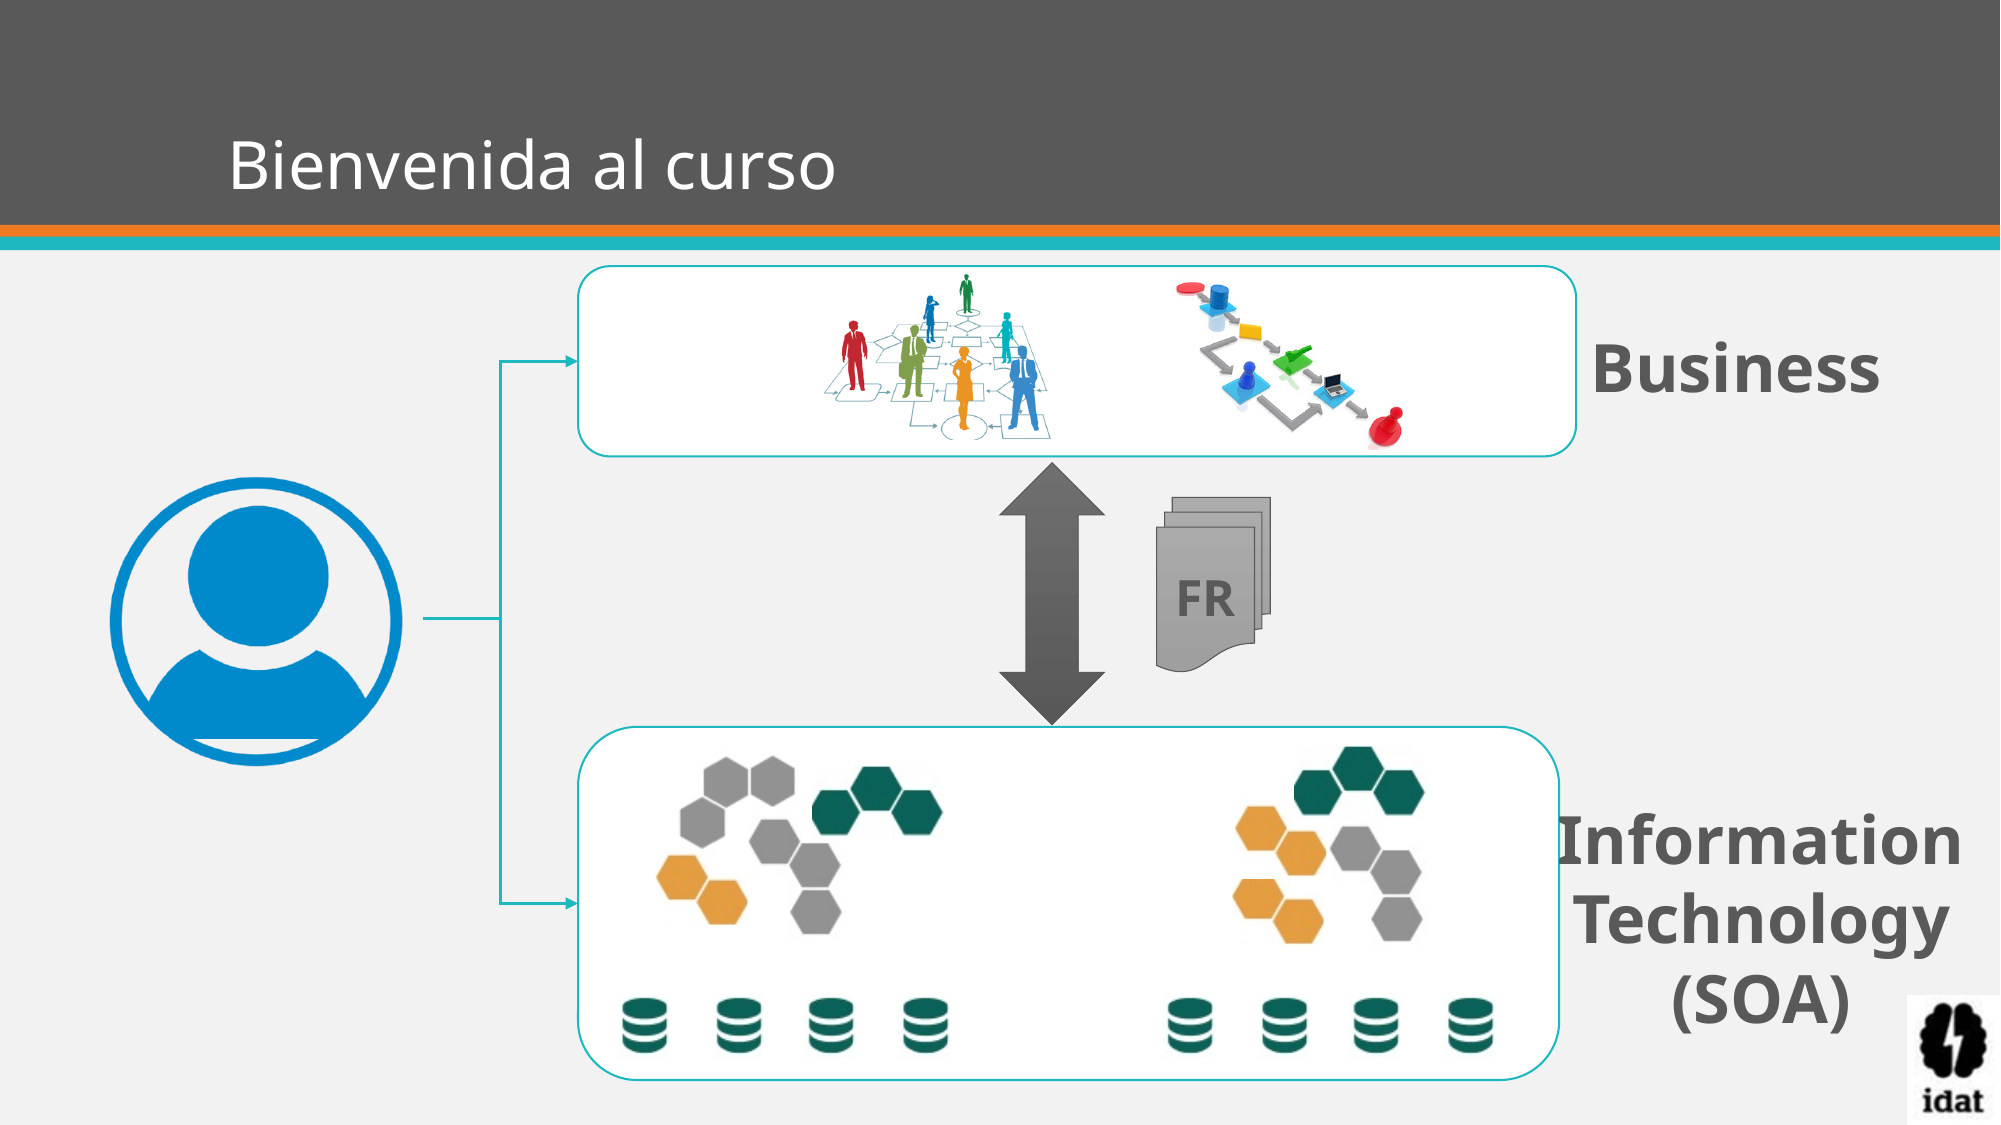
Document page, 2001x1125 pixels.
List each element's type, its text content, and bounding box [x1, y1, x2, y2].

picture [1257, 994, 1315, 1059]
picture [823, 272, 1053, 440]
picture [803, 994, 862, 1059]
text_box [576, 725, 1561, 1082]
picture [88, 462, 423, 775]
picture [655, 736, 945, 943]
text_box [423, 618, 579, 904]
text_box FR [1156, 496, 1271, 673]
picture [898, 994, 956, 1059]
text_box [998, 461, 1106, 726]
picture [1329, 822, 1427, 950]
picture [1443, 994, 1501, 1059]
picture [1348, 994, 1407, 1059]
text_box Business [1547, 318, 1925, 414]
picture [1231, 745, 1427, 947]
title Bienvenida al curso [212, 41, 1788, 212]
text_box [423, 361, 579, 618]
text_box Information Technology (SOA) [1542, 790, 1980, 1045]
picture [711, 994, 770, 1059]
picture [617, 994, 676, 1059]
text_box [577, 265, 1578, 458]
picture [1907, 995, 2000, 1125]
picture [1105, 278, 1468, 450]
picture [1162, 994, 1221, 1059]
